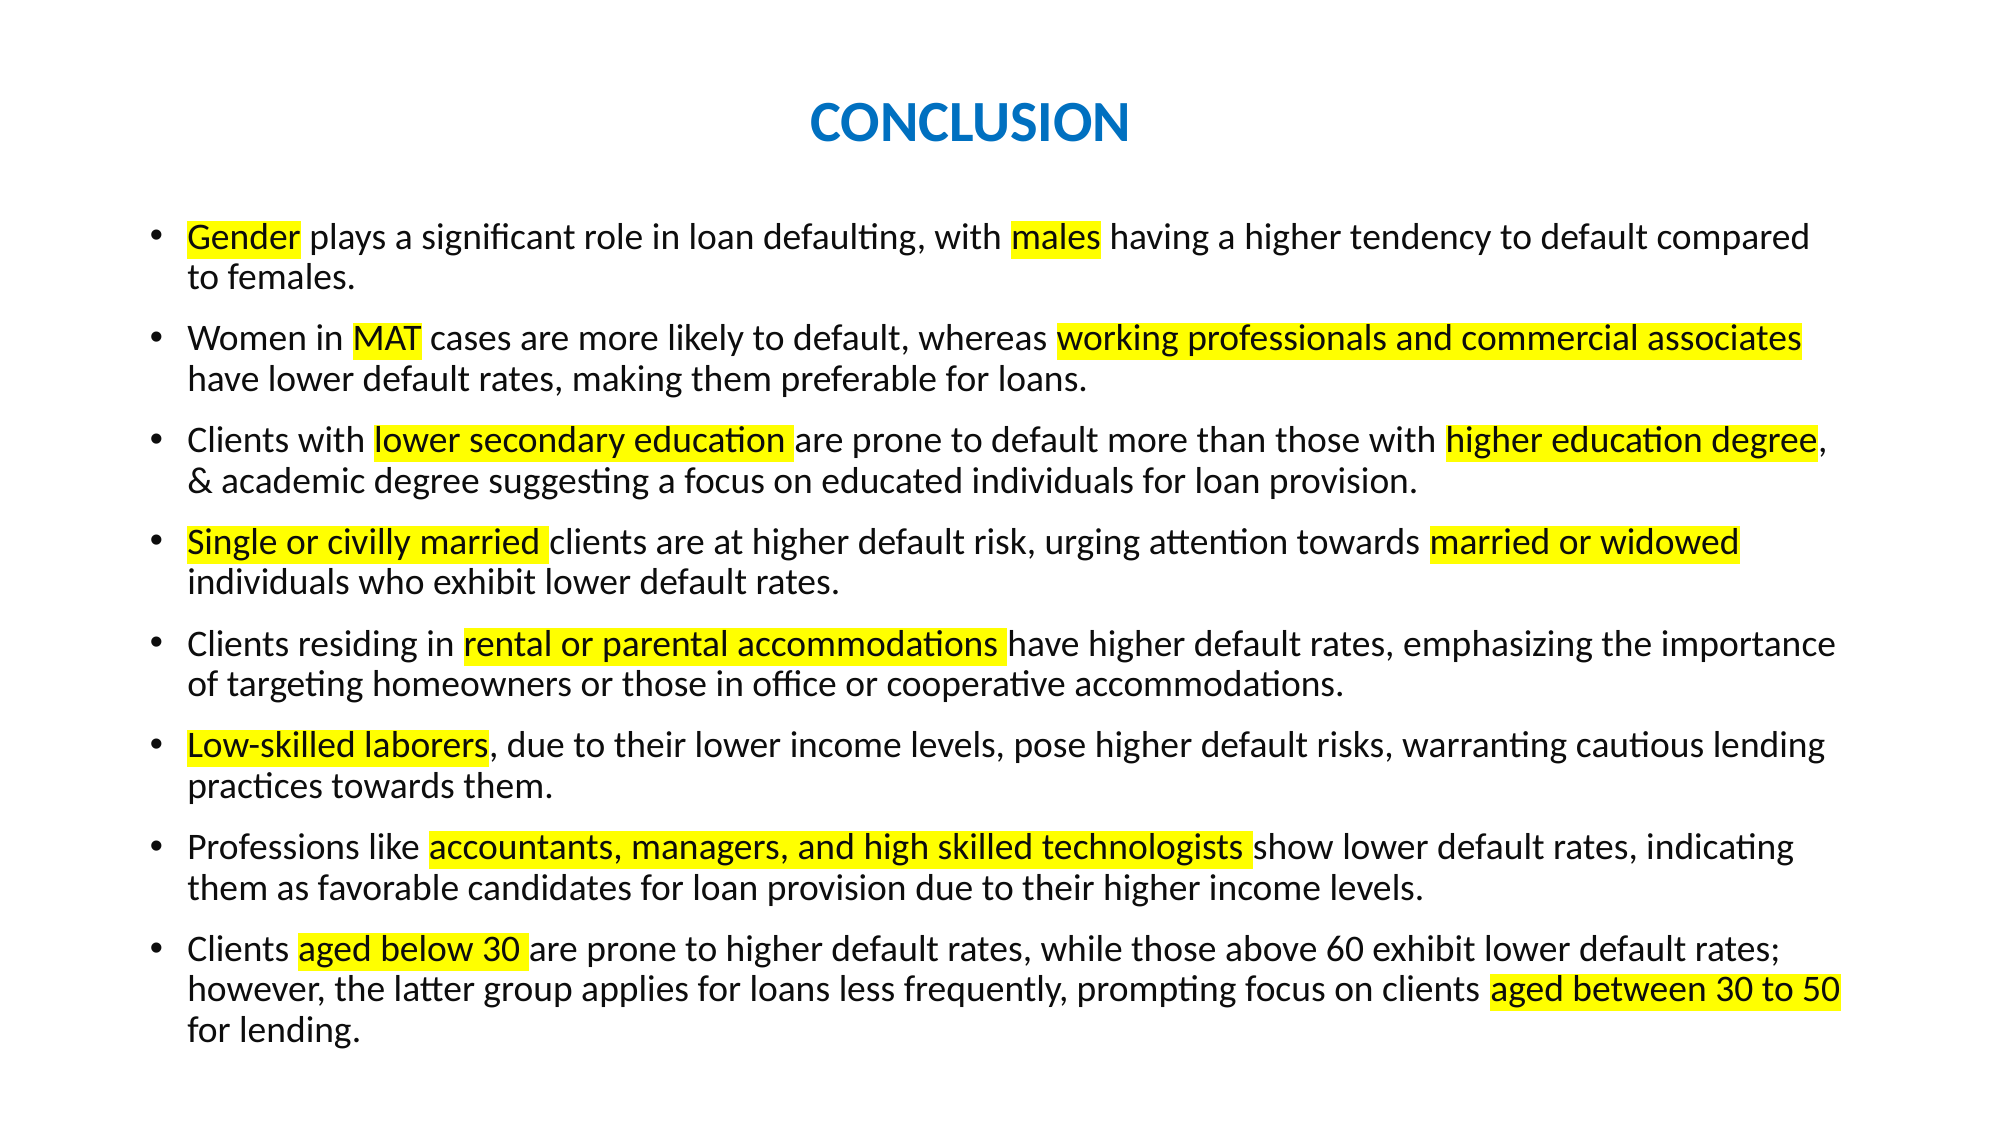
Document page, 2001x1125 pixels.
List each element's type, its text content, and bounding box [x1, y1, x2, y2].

list Gender plays a significant role in loan defaulting, with males having a higher tendency to default compared to females. Women in MAT cases are more likely to default, whereas working professionals and commercial associates have lower default rates, making them preferable for loans. Clients with lower secondary education are prone to default more than those with higher education degree, & academic degree suggesting a focus on educated individuals for loan provision. Single or civilly married clients are at higher default risk, urging attention towards married or widowed individuals who exhibit lower default rates. Clients residing in rental or parental accommodations have higher default rates, emphasizing the importance of targeting homeowners or those in office or cooperative accommodations. Low-skilled laborers, due to their lower income levels, pose higher default risks, warranting cautious lending practices towards them. Professions like accountants, managers, and high skilled technologists show lower default rates, indicating them as favorable candidates for loan provision due to their higher income levels. Clients aged below 30 are prone to higher default rates, while those above 60 exhibit lower default rates; however, the latter group applies for loans less frequently, prompting focus on clients aged between 30 to 50 for lending. [134, 209, 1866, 954]
title CONCLUSION [795, 70, 1165, 175]
